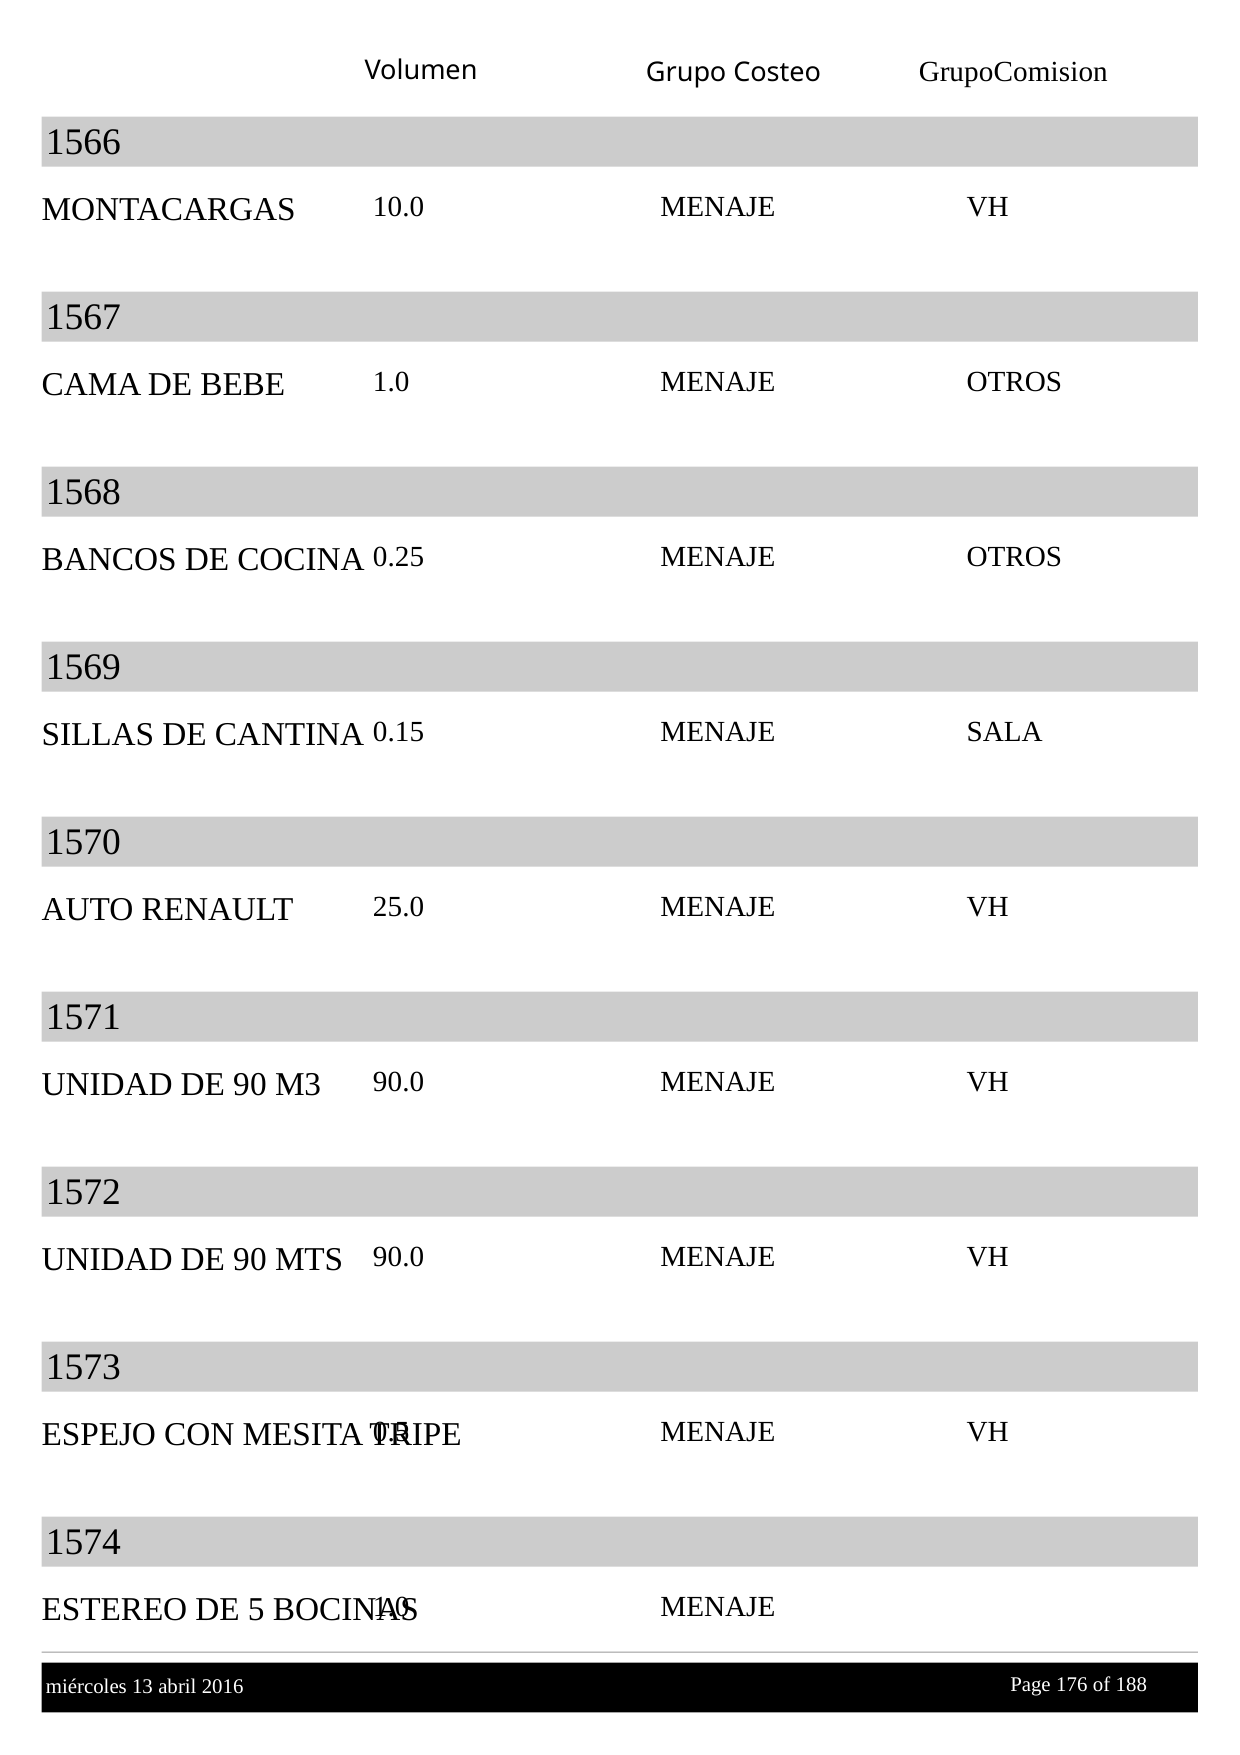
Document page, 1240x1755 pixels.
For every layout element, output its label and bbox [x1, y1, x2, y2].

text_box [41, 712, 1198, 767]
text_box [41, 116, 1198, 167]
text_box [918, 52, 1150, 90]
text_box [41, 537, 1198, 592]
text_box [41, 362, 1198, 417]
text_box [41, 1166, 1198, 1217]
text_box [41, 1662, 1198, 1713]
text_box [645, 54, 855, 96]
text_box [41, 1412, 1198, 1467]
text_box [41, 816, 1198, 867]
text_box [41, 466, 1198, 517]
text_box [41, 887, 1198, 942]
text_box [41, 1341, 1198, 1392]
text_box [364, 52, 573, 94]
text_box [41, 1516, 1198, 1567]
text_box [41, 291, 1198, 342]
text_box [41, 1237, 1198, 1292]
text_box [41, 187, 1198, 242]
text_box [41, 991, 1198, 1042]
text_box [41, 1587, 1198, 1642]
text_box [41, 1062, 1198, 1117]
text_box [41, 641, 1198, 692]
